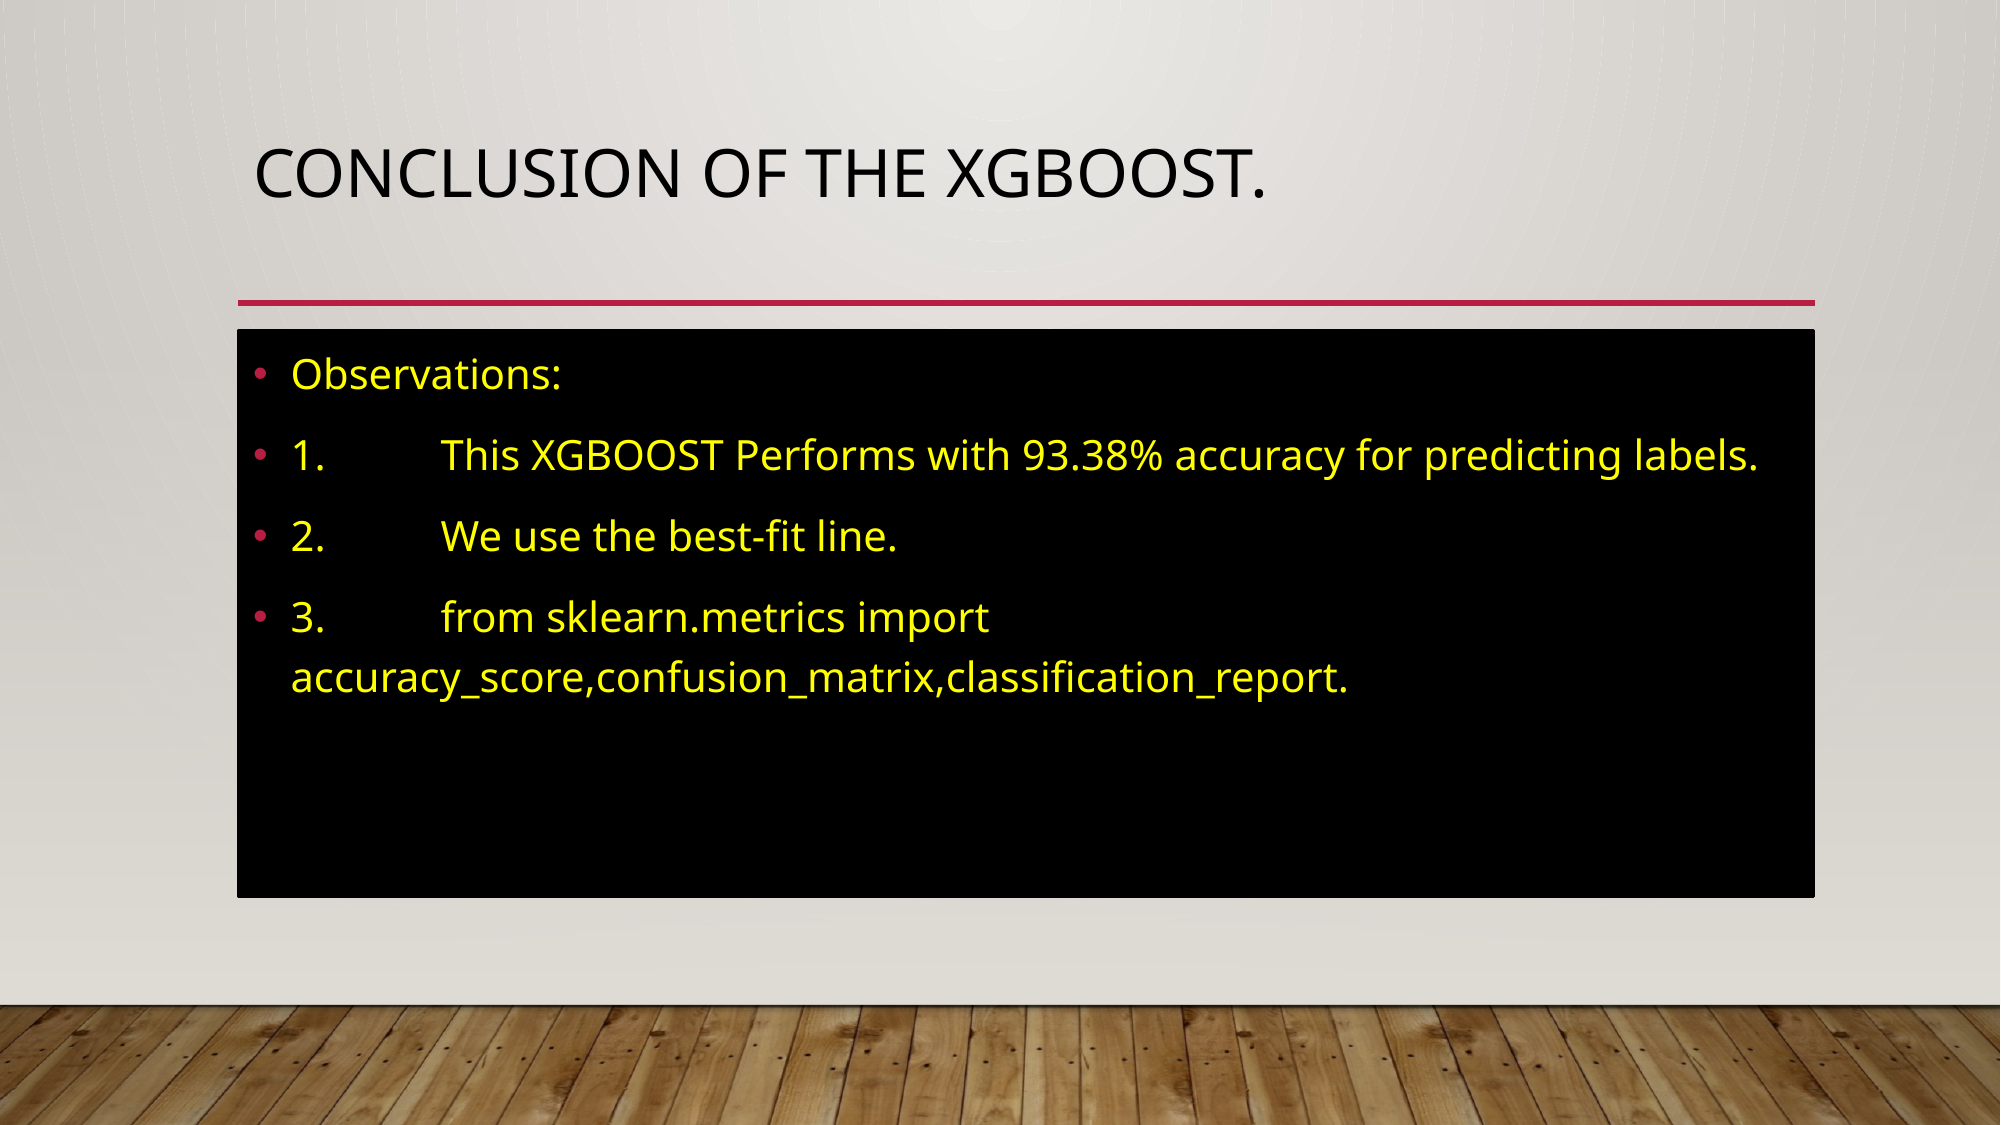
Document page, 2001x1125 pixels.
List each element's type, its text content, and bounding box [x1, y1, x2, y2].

title Conclusion of the XGBOOST. [238, 131, 1814, 305]
list Observations: 1. This XGBOOST Performs with 93.38% accuracy for predicting labels. 2. We use the best-fit line. 3. from sklearn.metrics import accuracy_score,confusion_matrix,classification_report. [237, 329, 1815, 898]
picture [0, 1005, 2000, 1125]
